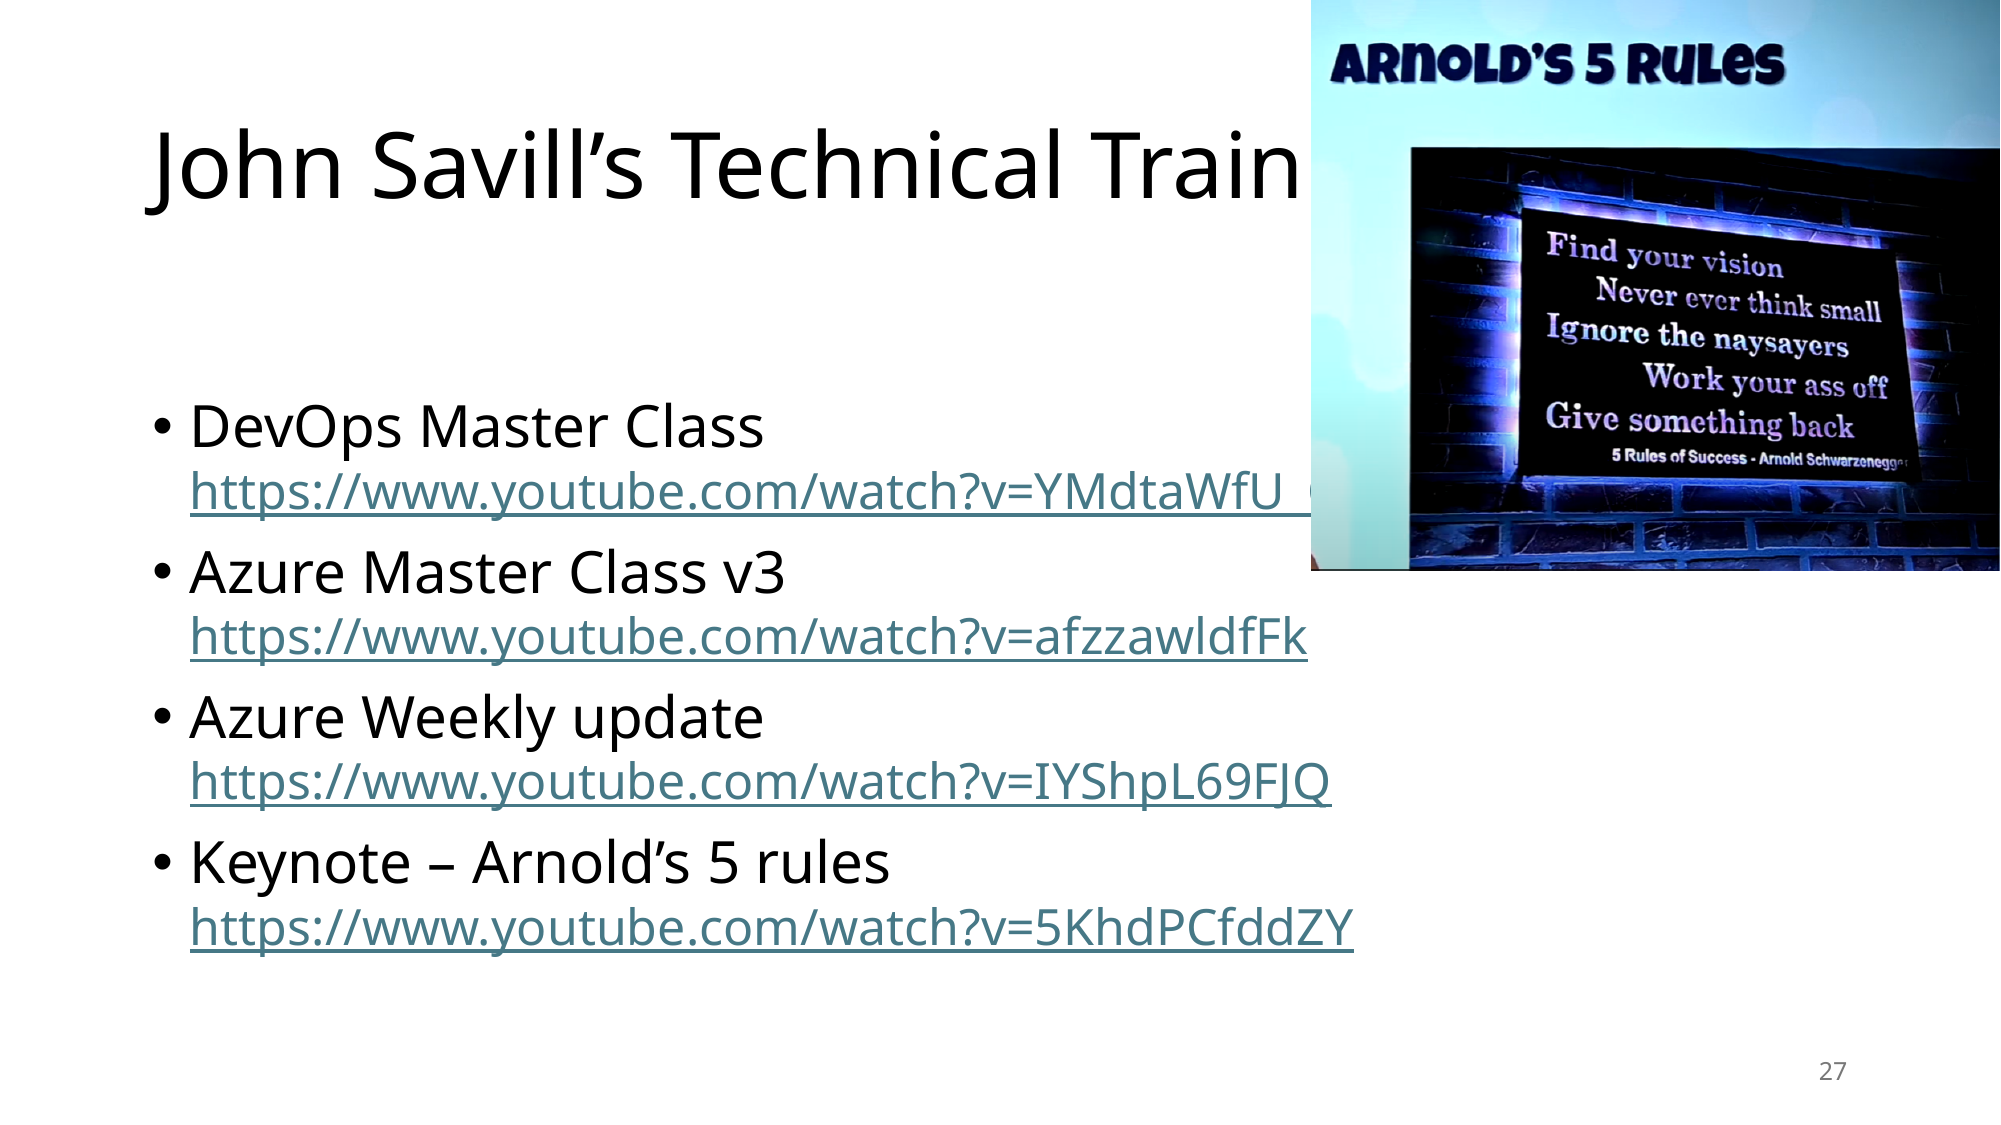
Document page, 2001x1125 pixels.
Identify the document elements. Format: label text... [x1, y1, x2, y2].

picture [1310, 0, 2000, 571]
slide_number 27 [1412, 1042, 1863, 1103]
list DevOps Master Class https://www.youtube.com/watch?v=YMdtaWfU_QE Azure Master Class v3 https://www.youtube.com/watch?v=afzzawldfFk Azure Weekly update https://www.youtube.com/watch?v=IYShpL69FJQ Keynote – Arnold’s 5 rules https://www.youtube.com/watch?v=5KhdPCfddZY [137, 299, 1863, 1014]
title John Savill’s Technical Training [137, 59, 1310, 278]
